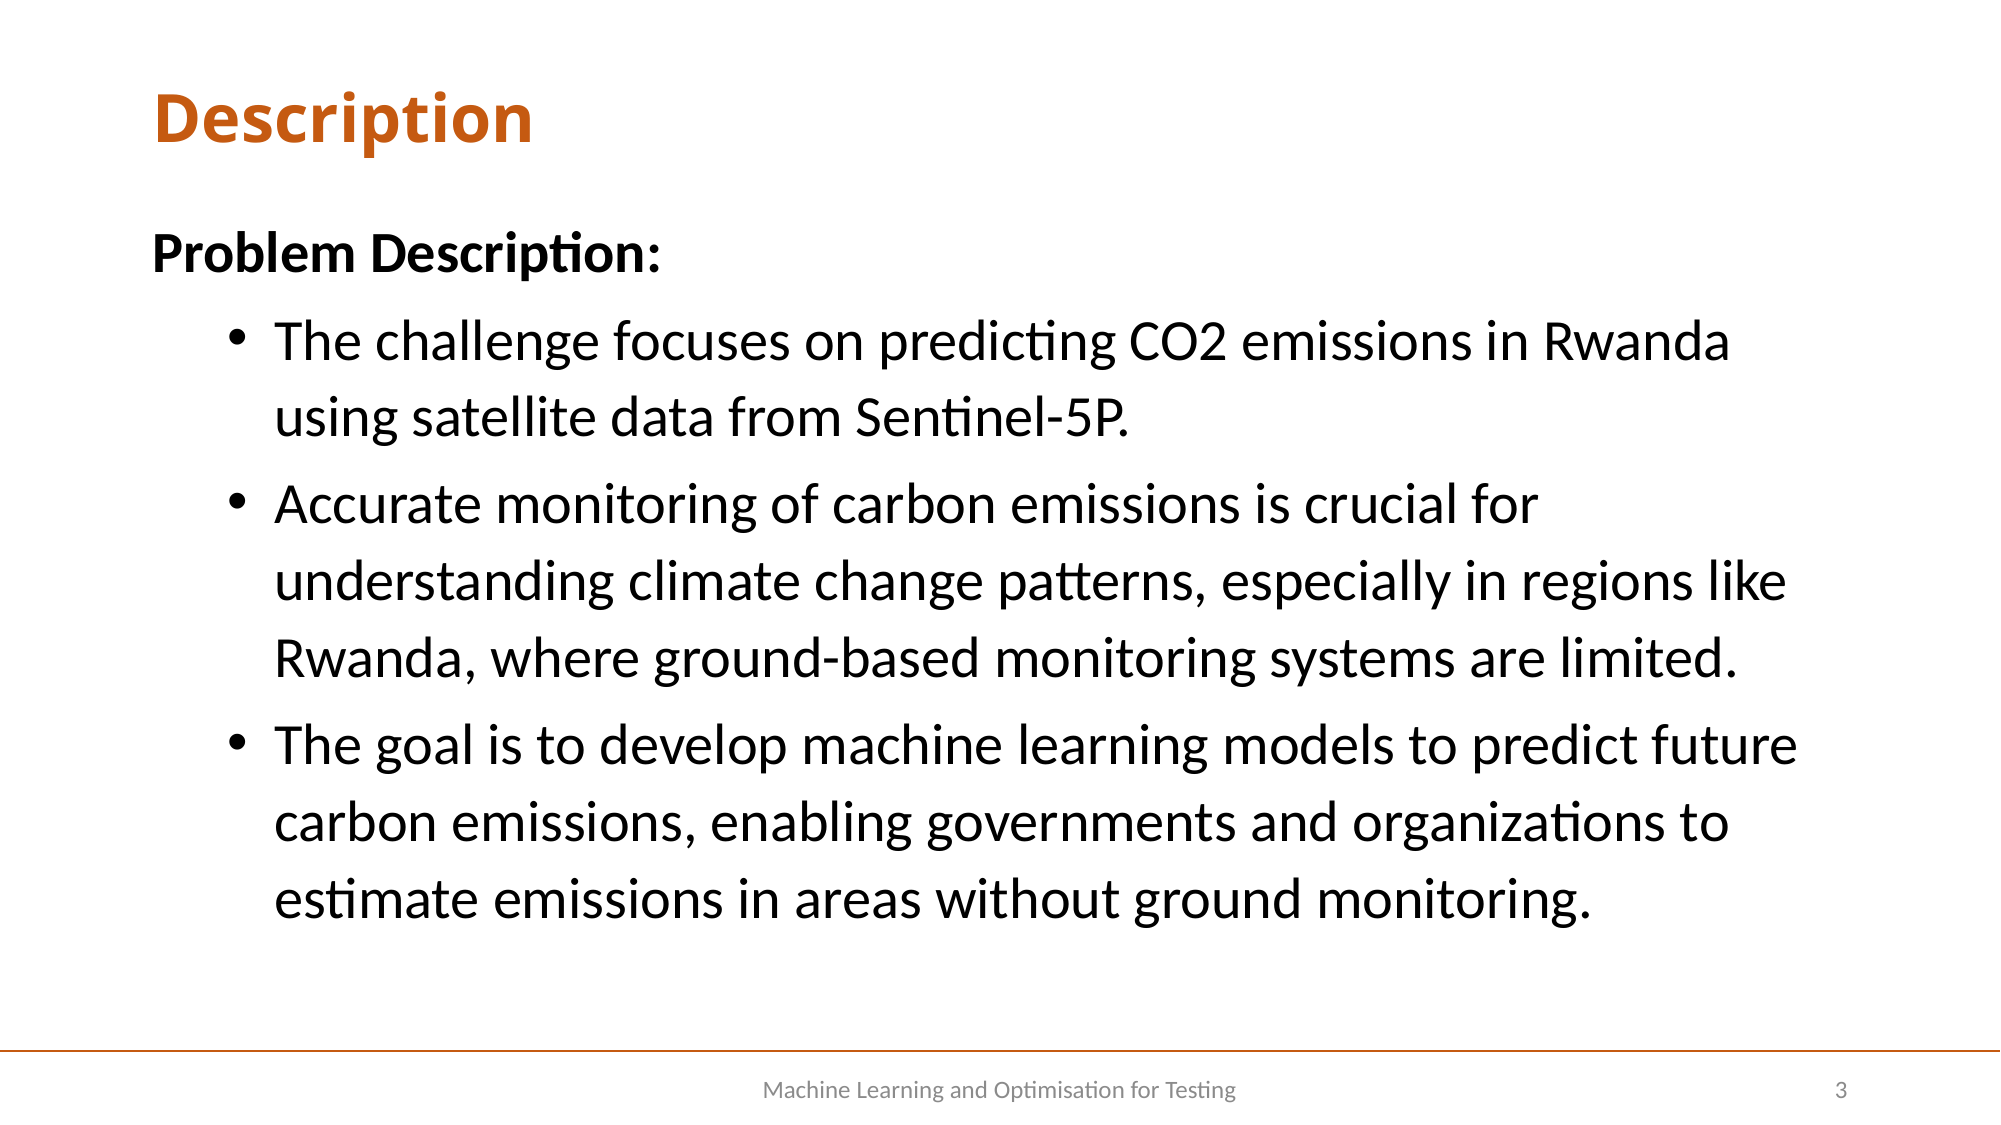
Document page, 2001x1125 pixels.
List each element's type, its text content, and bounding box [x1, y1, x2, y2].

slide_number 3 [1412, 1058, 1863, 1119]
list Problem Description: The challenge focuses on predicting CO2 emissions in Rwanda using satellite data from Sentinel-5P. Accurate monitoring of carbon emissions is crucial for understanding climate change patterns, especially in regions like Rwanda, where ground-based monitoring systems are limited. The goal is to develop machine learning models to predict future carbon emissions, enabling governments and organizations to estimate emissions in areas without ground monitoring. [137, 200, 1863, 1014]
footer Machine Learning and Optimisation for Testing [662, 1058, 1338, 1119]
title Description [137, 59, 1863, 183]
